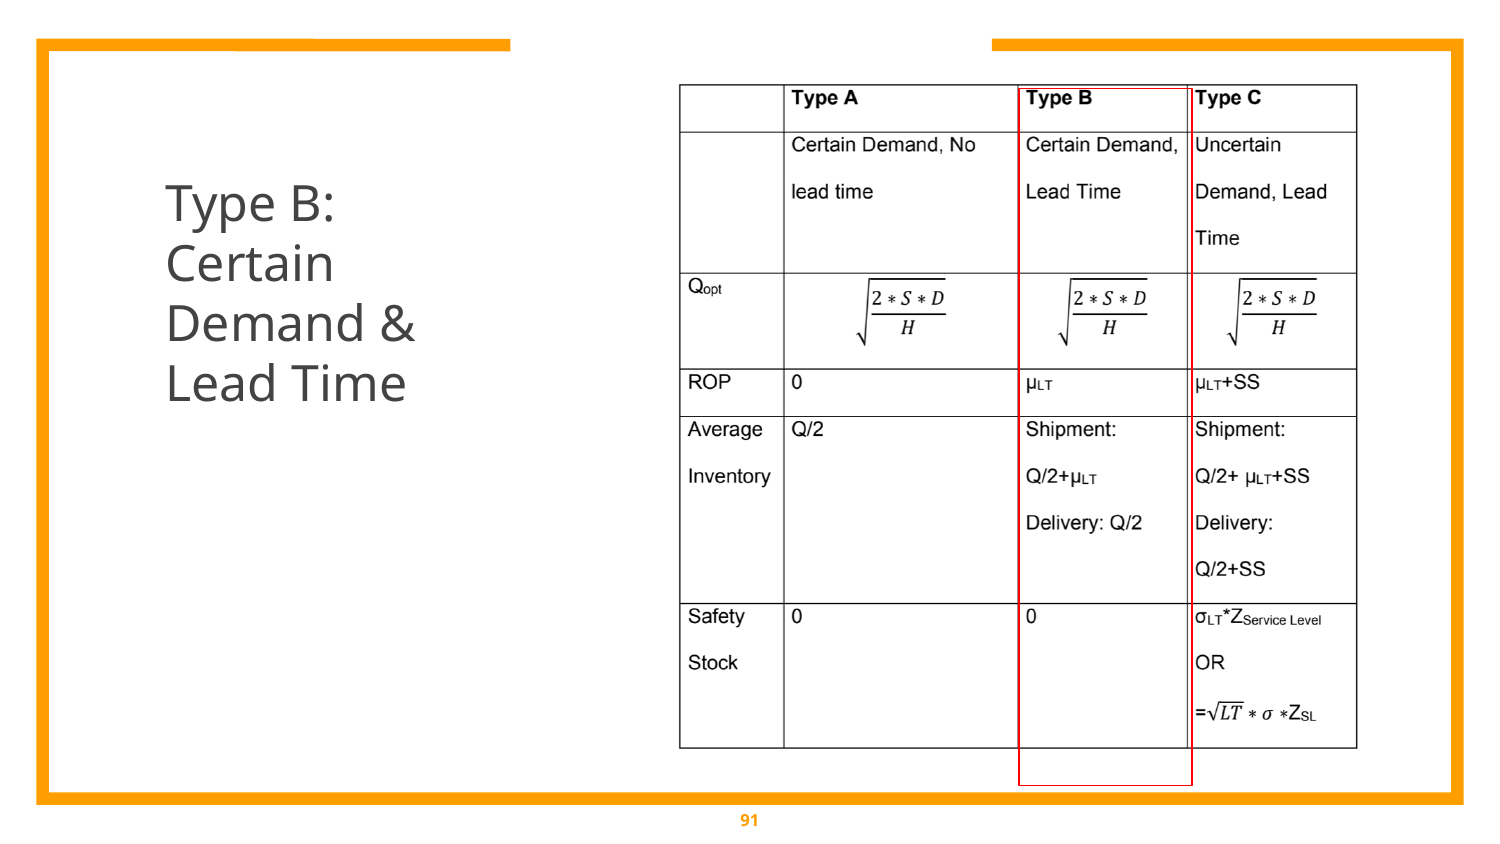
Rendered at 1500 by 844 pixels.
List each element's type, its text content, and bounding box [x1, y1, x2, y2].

list Type B: Certain Demand & Lead Time [150, 155, 454, 688]
text_box [1019, 780, 1193, 786]
picture [660, 73, 1409, 771]
slide_number ‹#› [0, 798, 1500, 844]
